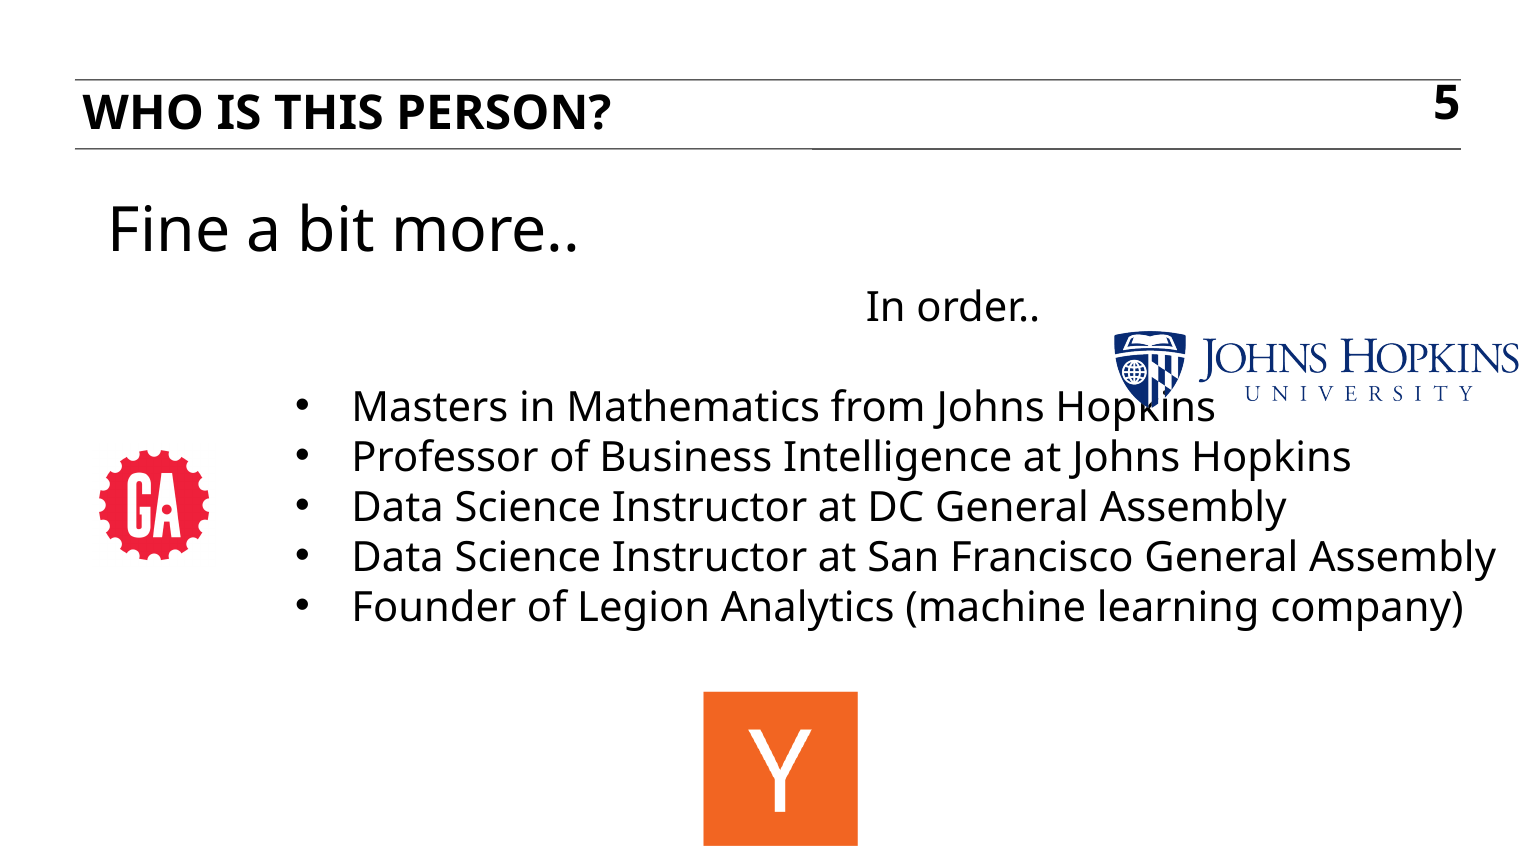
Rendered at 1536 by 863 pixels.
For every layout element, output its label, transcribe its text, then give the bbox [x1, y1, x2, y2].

picture [1105, 323, 1532, 419]
list Who is this person? [67, 81, 1118, 132]
picture [703, 690, 858, 846]
slide_number 5 [1419, 86, 1461, 138]
text_box Fine a bit more.. [92, 181, 1468, 271]
text_box In order.. Masters in Mathematics from Johns Hopkins Professor of Business Intelligence at Johns Hopkins Data Science Instructor at DC General Assembly Data Science Instructor at San Francisco General Assembly Founder of Legion Analytics (machine learning company) [280, 272, 1536, 687]
picture [92, 443, 216, 567]
